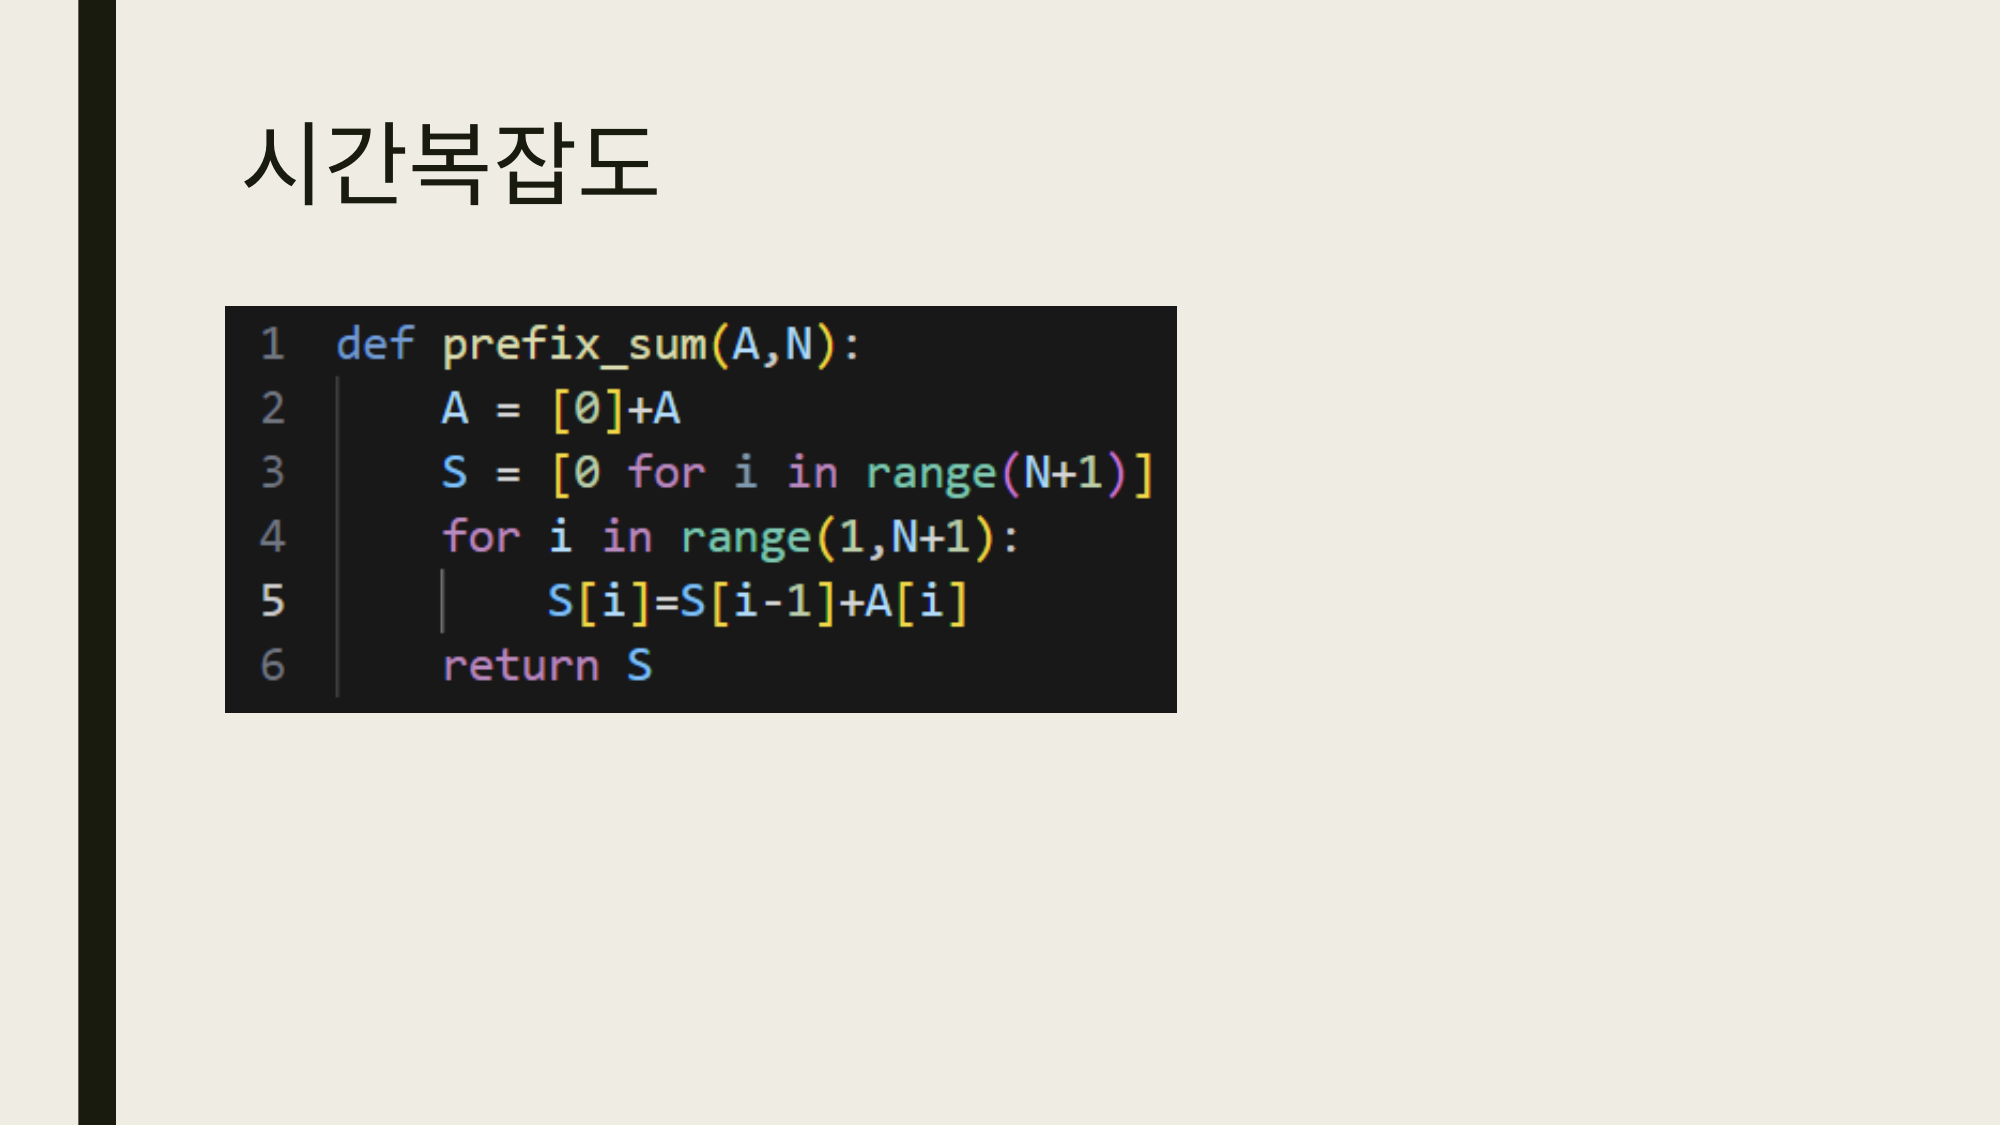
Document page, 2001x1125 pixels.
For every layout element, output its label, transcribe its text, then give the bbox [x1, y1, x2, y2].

title 시간복잡도 [225, 112, 1800, 357]
picture [224, 306, 1177, 713]
